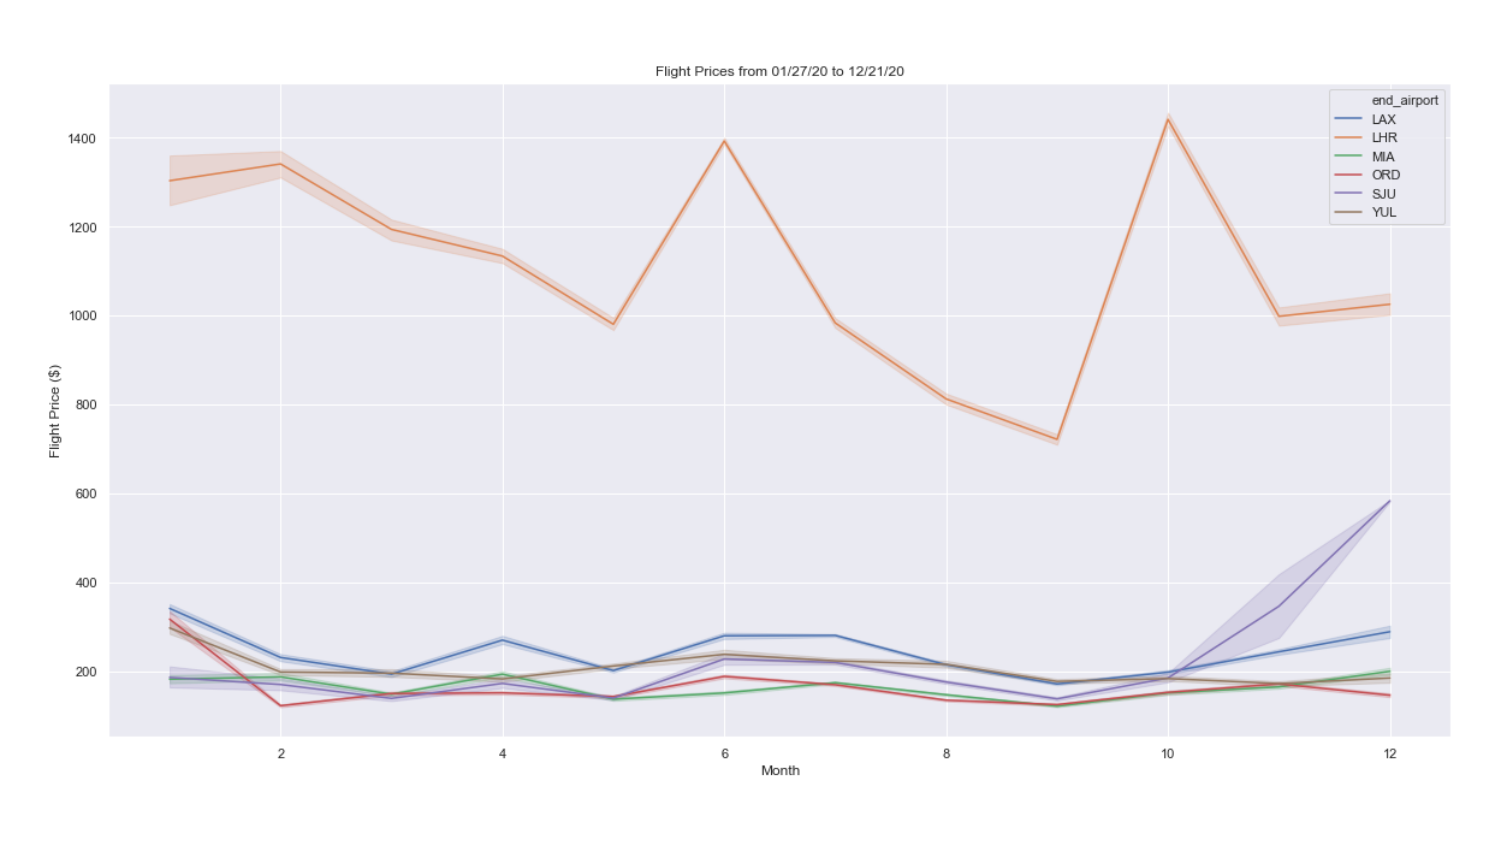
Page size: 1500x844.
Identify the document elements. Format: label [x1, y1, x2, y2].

picture [41, 58, 1459, 786]
